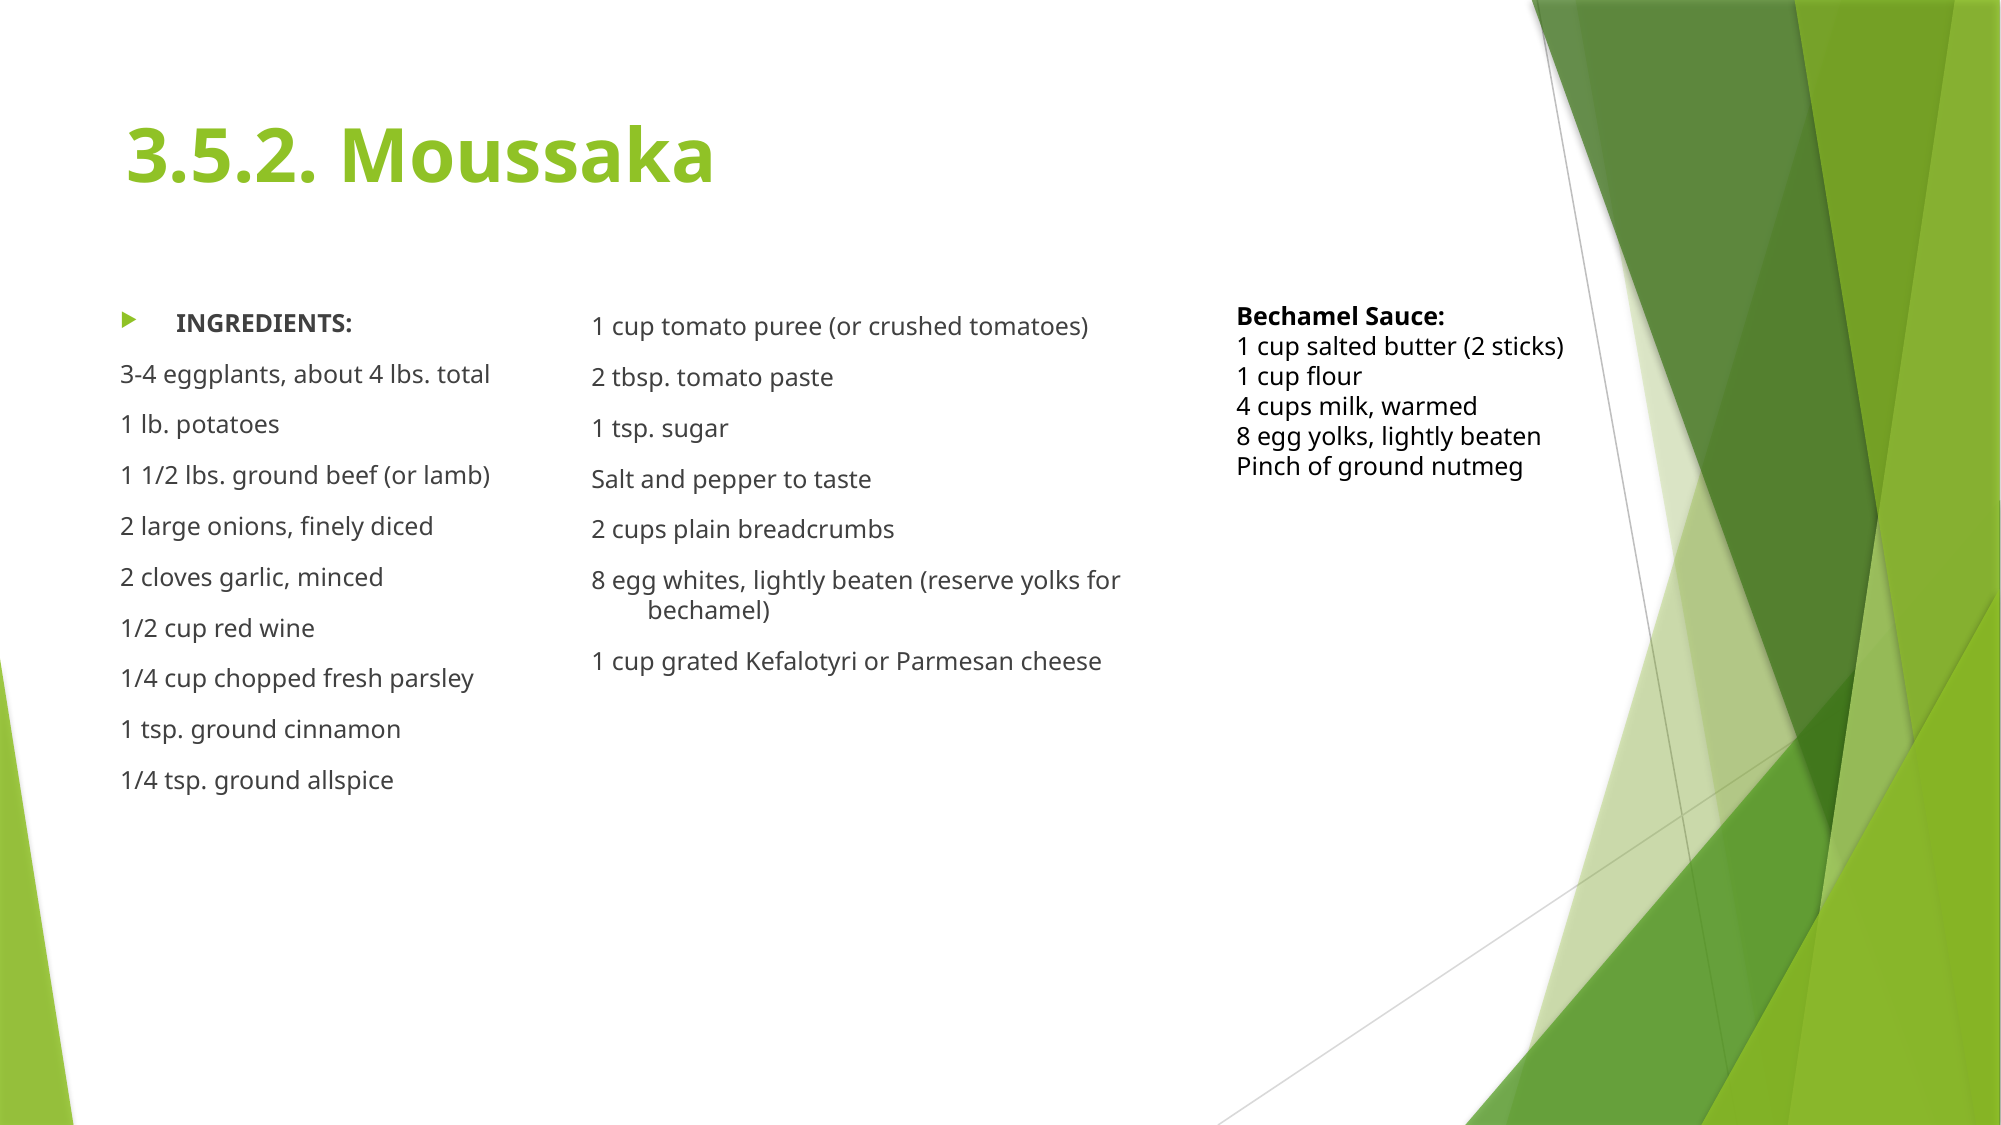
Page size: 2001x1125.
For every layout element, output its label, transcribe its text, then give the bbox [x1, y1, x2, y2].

text_box Bechamel Sauce: 1 cup salted butter (2 sticks) 1 cup flour 4 cups milk, warmed 8 egg yolks, lightly beaten Pinch of ground nutmeg [1221, 293, 1648, 1034]
text_box 1 cup tomato puree (or crushed tomatoes) 2 tbsp. tomato paste 1 tsp. sugar Salt and pepper to taste 2 cups plain breadcrumbs 8 egg whites, lightly beaten (reserve yolks for bechamel) 1 cup grated Kefalotyri or Parmesan cheese [576, 303, 1230, 1044]
list INGREDIENTS: 3-4 eggplants, about 4 lbs. total 1 lb. potatoes 1 1/2 lbs. ground beef (or lamb) 2 large onions, finely diced 2 cloves garlic, minced 1/2 cup red wine 1/4 cup chopped fresh parsley 1 tsp. ground cinnamon 1/4 tsp. ground allspice [105, 299, 746, 1041]
title 3.5.2. Moussaka [111, 99, 1522, 303]
